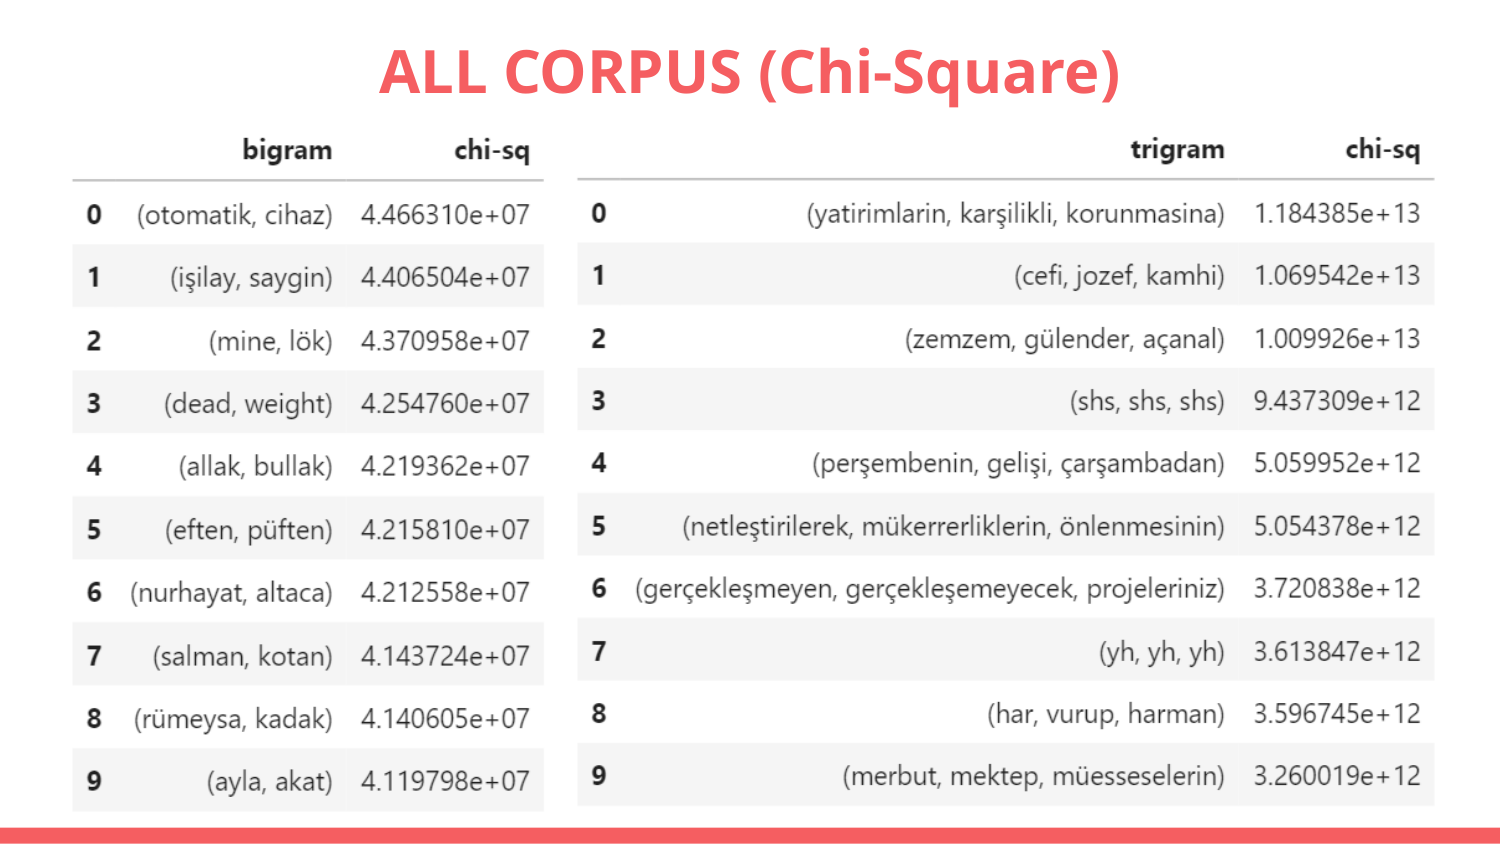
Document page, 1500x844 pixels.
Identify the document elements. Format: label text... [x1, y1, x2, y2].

picture [569, 121, 1436, 810]
picture [63, 128, 549, 818]
title ALL CORPUS (Chi-Square) [51, 18, 1449, 122]
